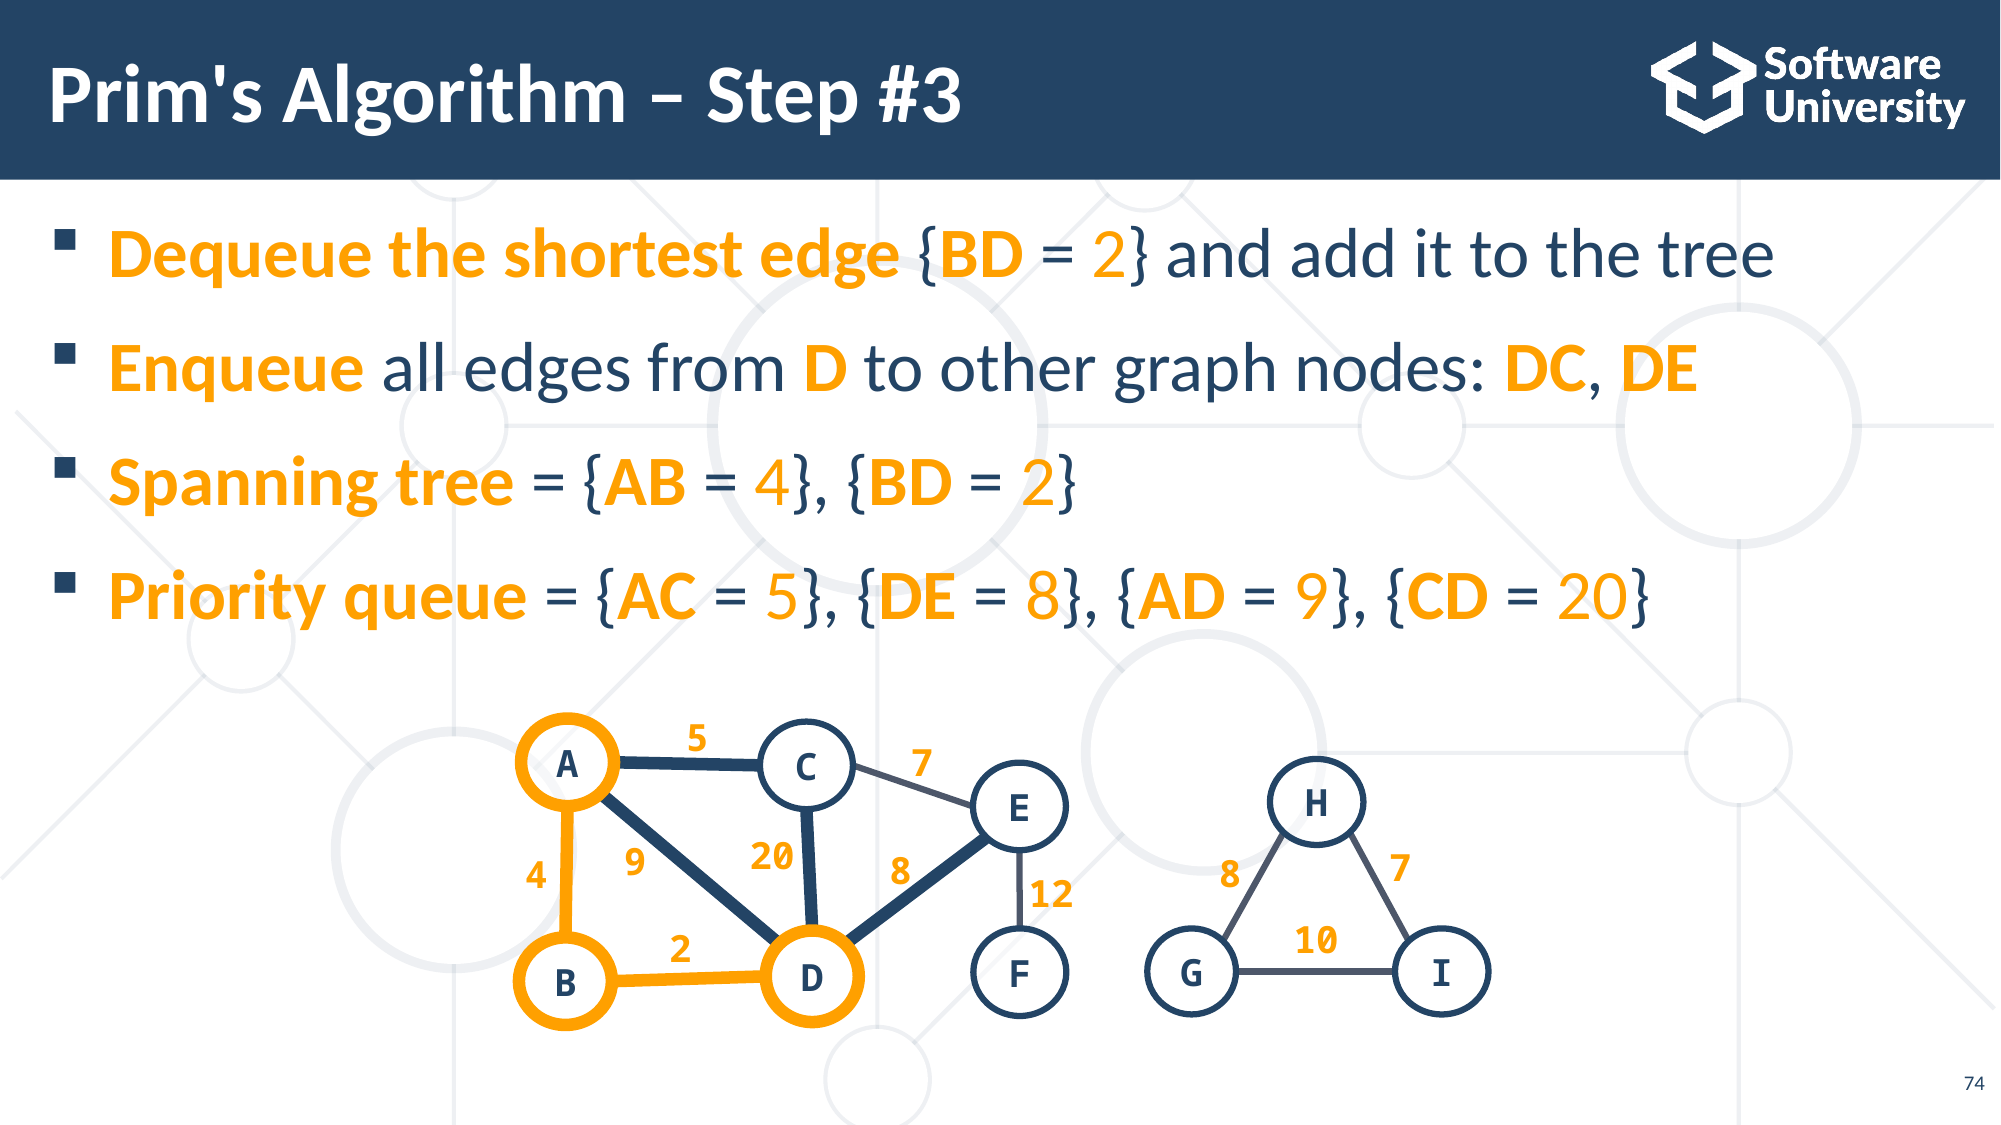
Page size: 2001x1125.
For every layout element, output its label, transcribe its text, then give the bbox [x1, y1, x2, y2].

list Dequeue the shortest edge {BD = 2} and add it to the tree Enqueue all edges from D to other graph nodes: DC, DE Spanning tree = {AB = 4}, {BD = 2} Priority queue = {AC = 5}, {DE = 8}, {AD = 9}, {CD = 20} [31, 196, 1970, 1104]
slide_number 74 [1929, 1070, 2000, 1103]
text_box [510, 706, 1489, 1026]
title Prim's Algorithm – Step #3 [31, 16, 1625, 162]
picture [1651, 41, 1966, 134]
